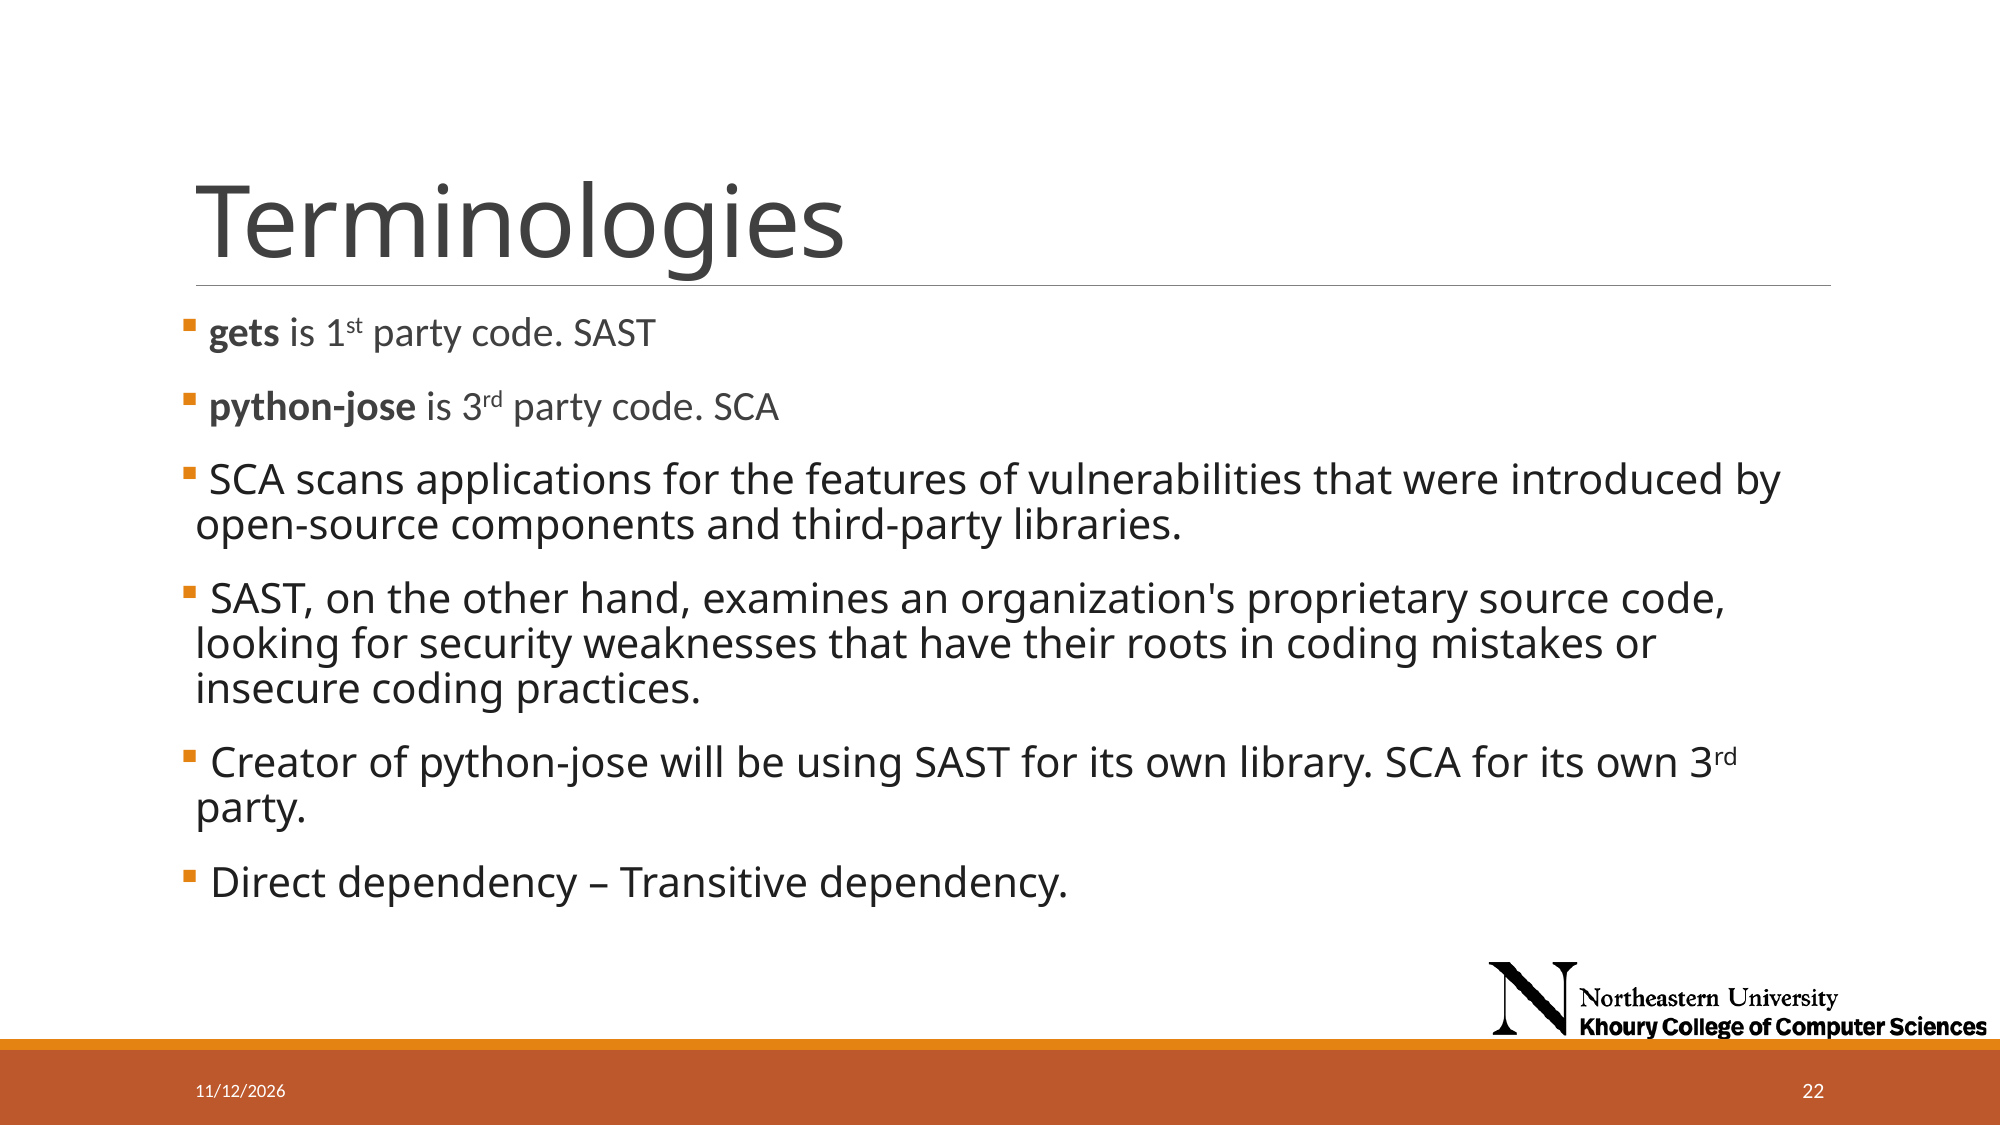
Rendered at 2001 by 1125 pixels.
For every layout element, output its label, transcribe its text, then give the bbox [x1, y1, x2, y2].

slide_number 22 [1624, 1059, 1840, 1120]
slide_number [180, 1059, 586, 1120]
picture [1488, 962, 1987, 1039]
title Terminologies [180, 47, 1830, 285]
list gets is 1st party code. SAST python-jose is 3rd party code. SCA SCA scans applications for the features of vulnerabilities that were introduced by open-source components and third-party libraries. SAST, on the other hand, examines an organization's proprietary source code, looking for security weaknesses that have their roots in coding mistakes or insecure coding practices. Creator of python-jose will be using SAST for its own library. SCA for its own 3rd party. Direct dependency – Transitive dependency. [180, 302, 1830, 963]
